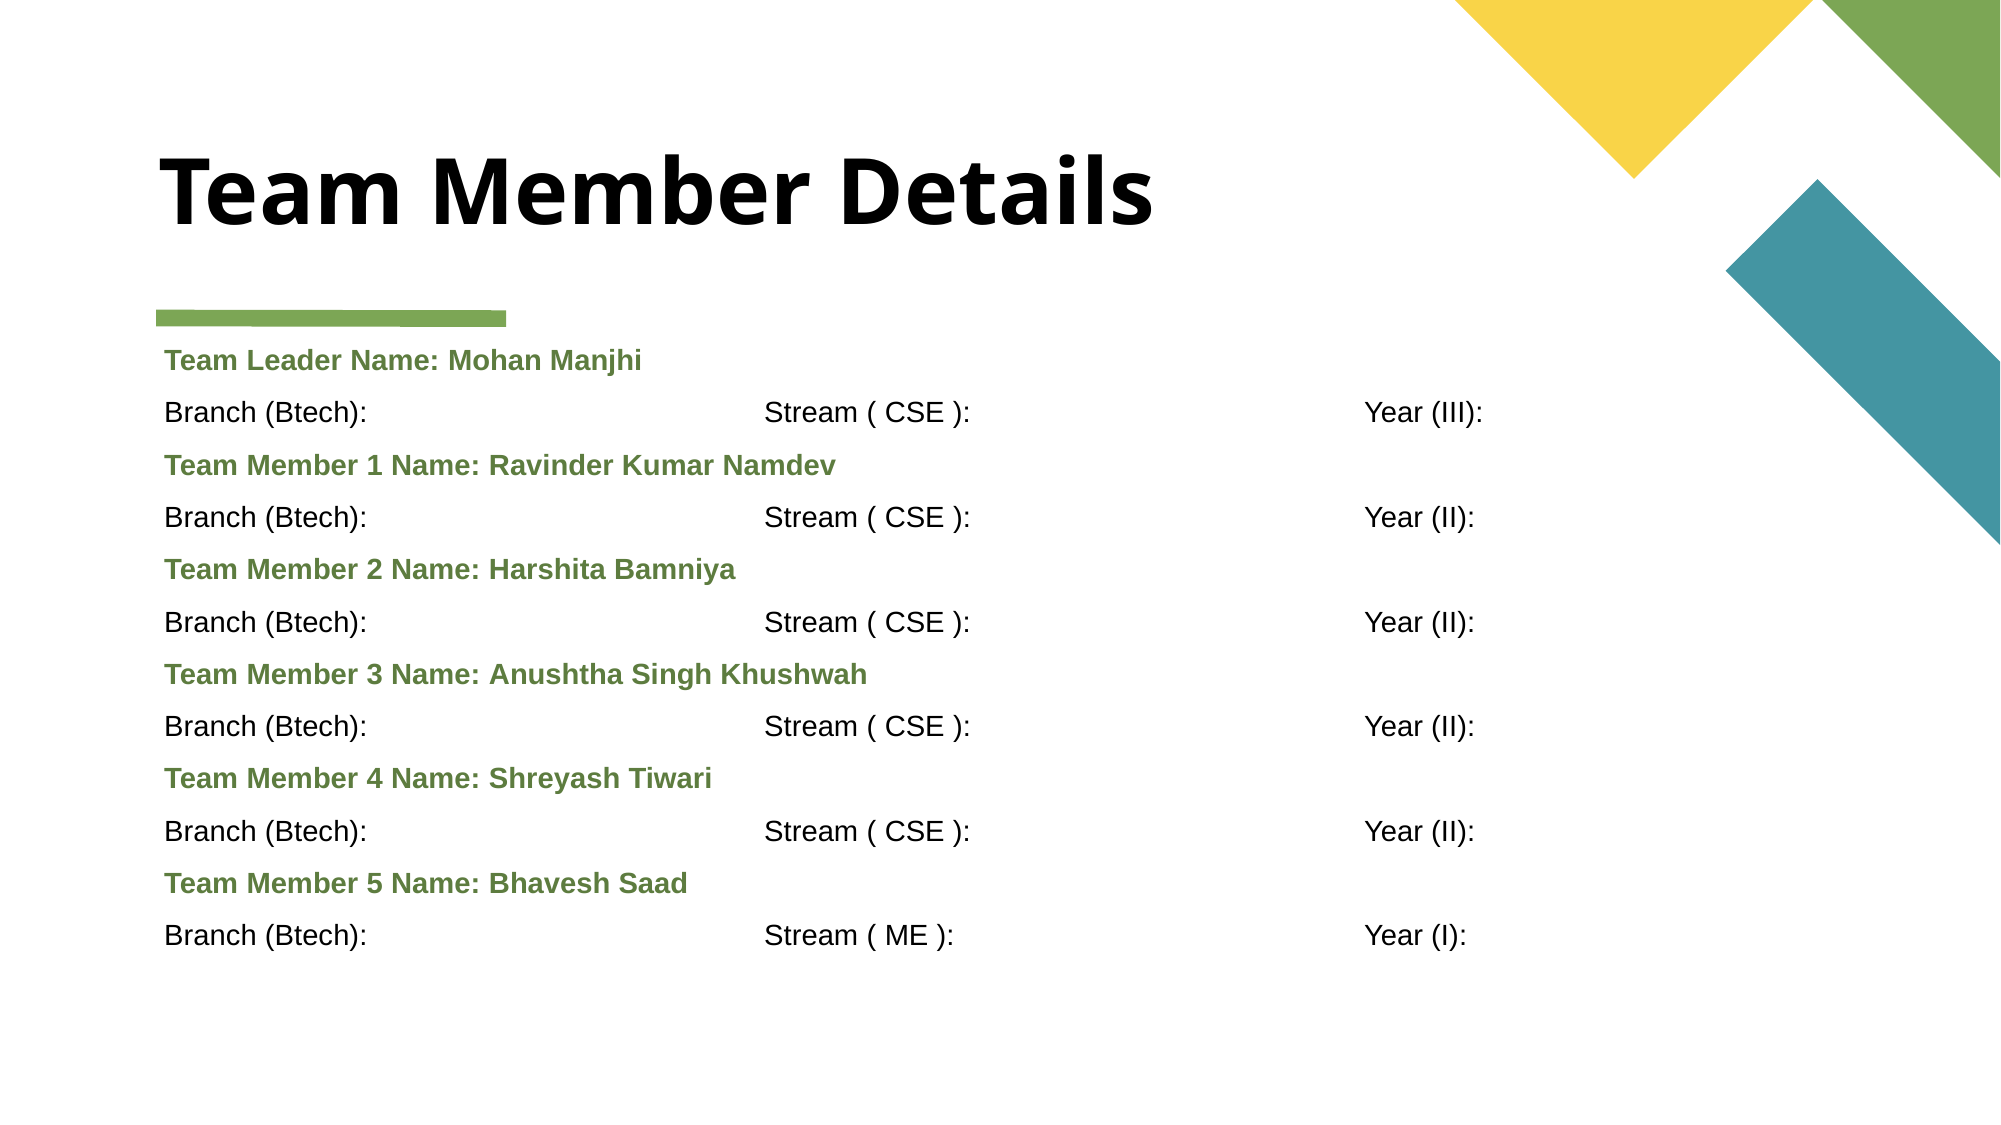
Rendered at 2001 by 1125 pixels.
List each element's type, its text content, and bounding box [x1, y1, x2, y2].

text_box Team Member Details [158, 144, 1244, 245]
text_box Team Leader Name: Mohan Manjhi Branch (Btech): Stream ( CSE ): Year (III): Team Member 1 Name: Ravinder Kumar Namdev Branch (Btech): Stream ( CSE ): Year (II): Team Member 2 Name: Harshita Bamniya Branch (Btech): Stream ( CSE ): Year (II): Team Member 3 Name: Anushtha Singh Khushwah Branch (Btech): Stream ( CSE ): Year (II): Team Member 4 Name: Shreyash Tiwari Branch (Btech): Stream ( CSE ): Year (II): Team Member 5 Name: Bhavesh Saad Branch (Btech): Stream ( ME ): Year (I): [149, 338, 1978, 1113]
